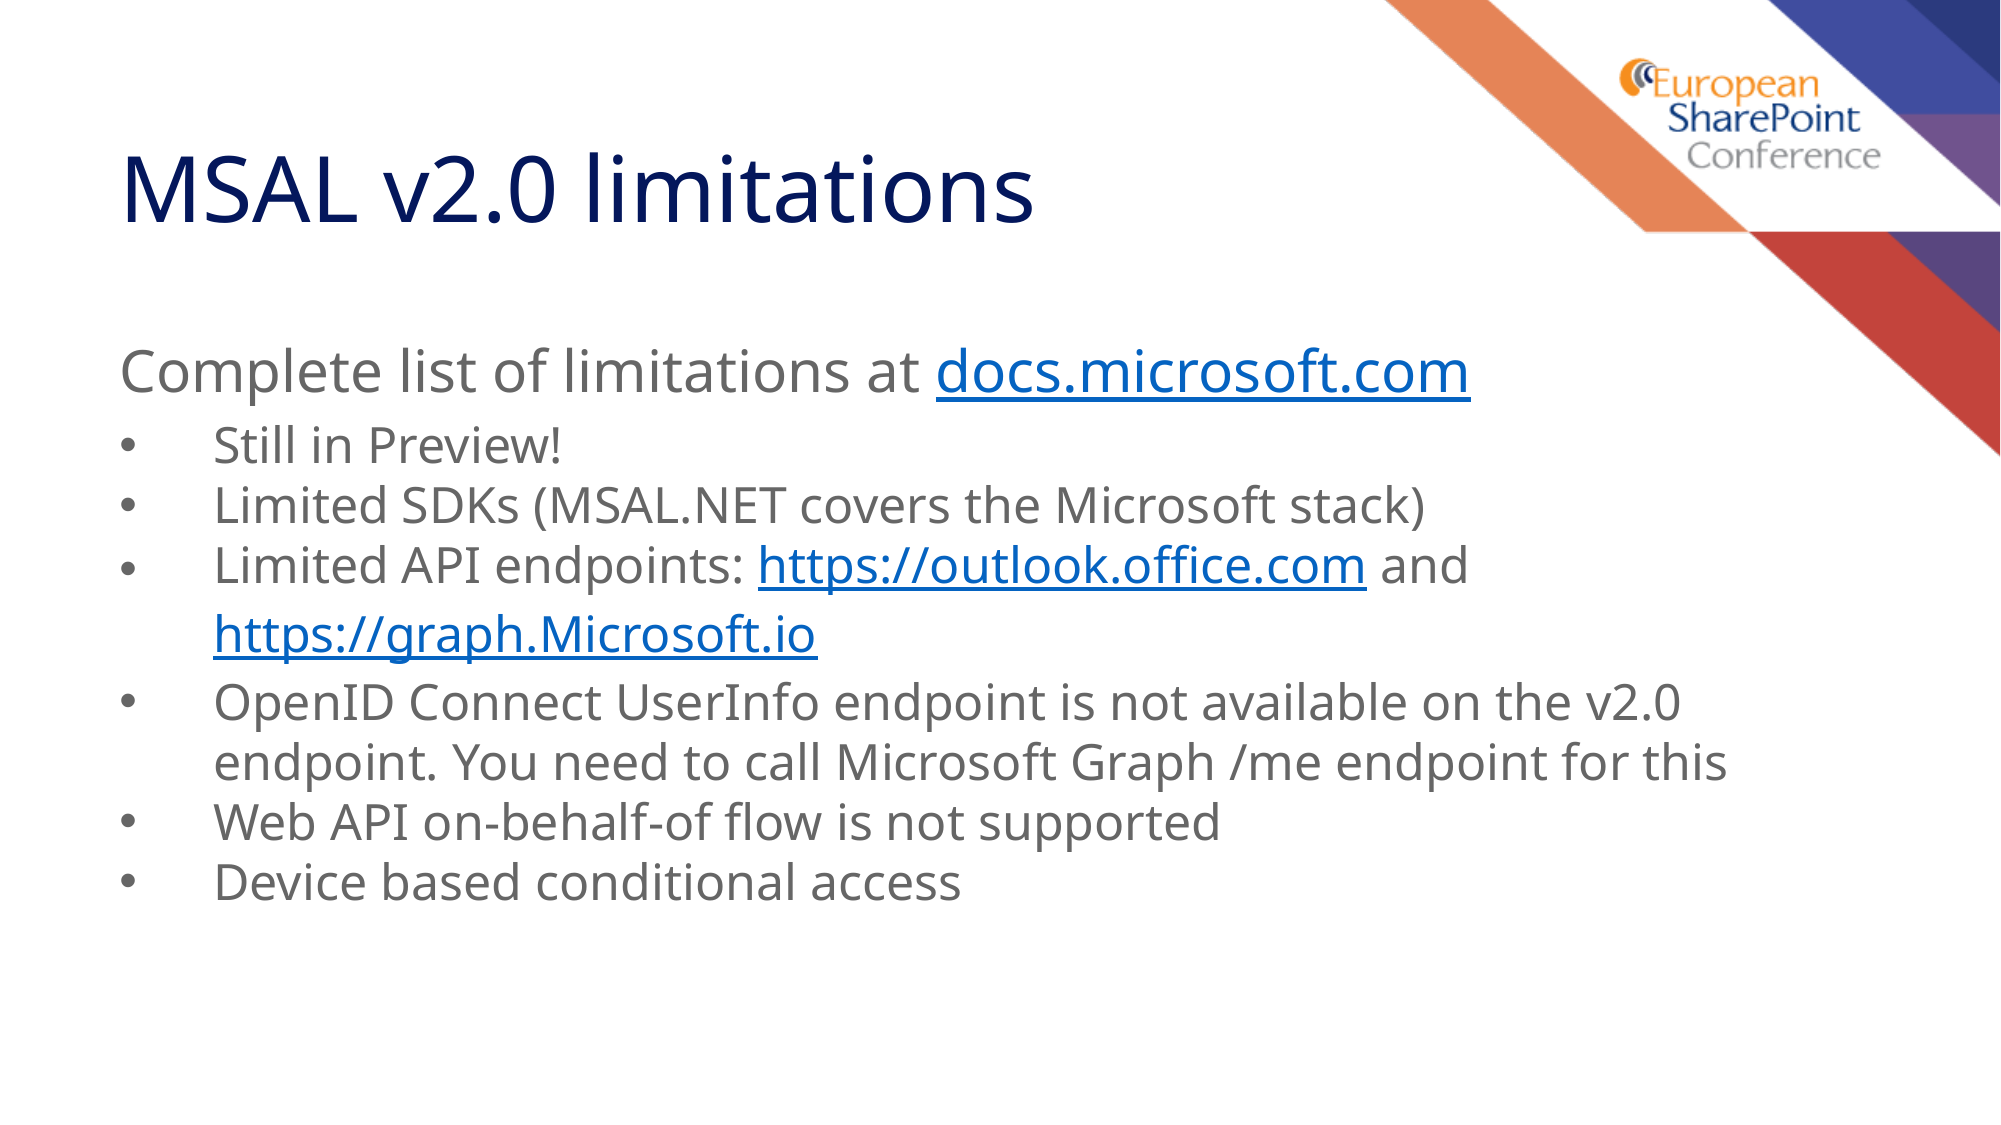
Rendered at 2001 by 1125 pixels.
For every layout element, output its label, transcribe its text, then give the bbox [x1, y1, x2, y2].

subtitle Complete list of limitations at docs.microsoft.com Still in Preview! Limited SDKs (MSAL.NET covers the Microsoft stack) Limited API endpoints: https://outlook.office.com and https://graph.Microsoft.io OpenID Connect UserInfo endpoint is not available on the v2.0 endpoint. You need to call Microsoft Graph /me endpoint for this Web API on-behalf-of flow is not supported Device based conditional access [104, 327, 1865, 993]
title MSAL v2.0 limitations [104, 136, 1605, 244]
picture [0, 0, 2001, 1125]
